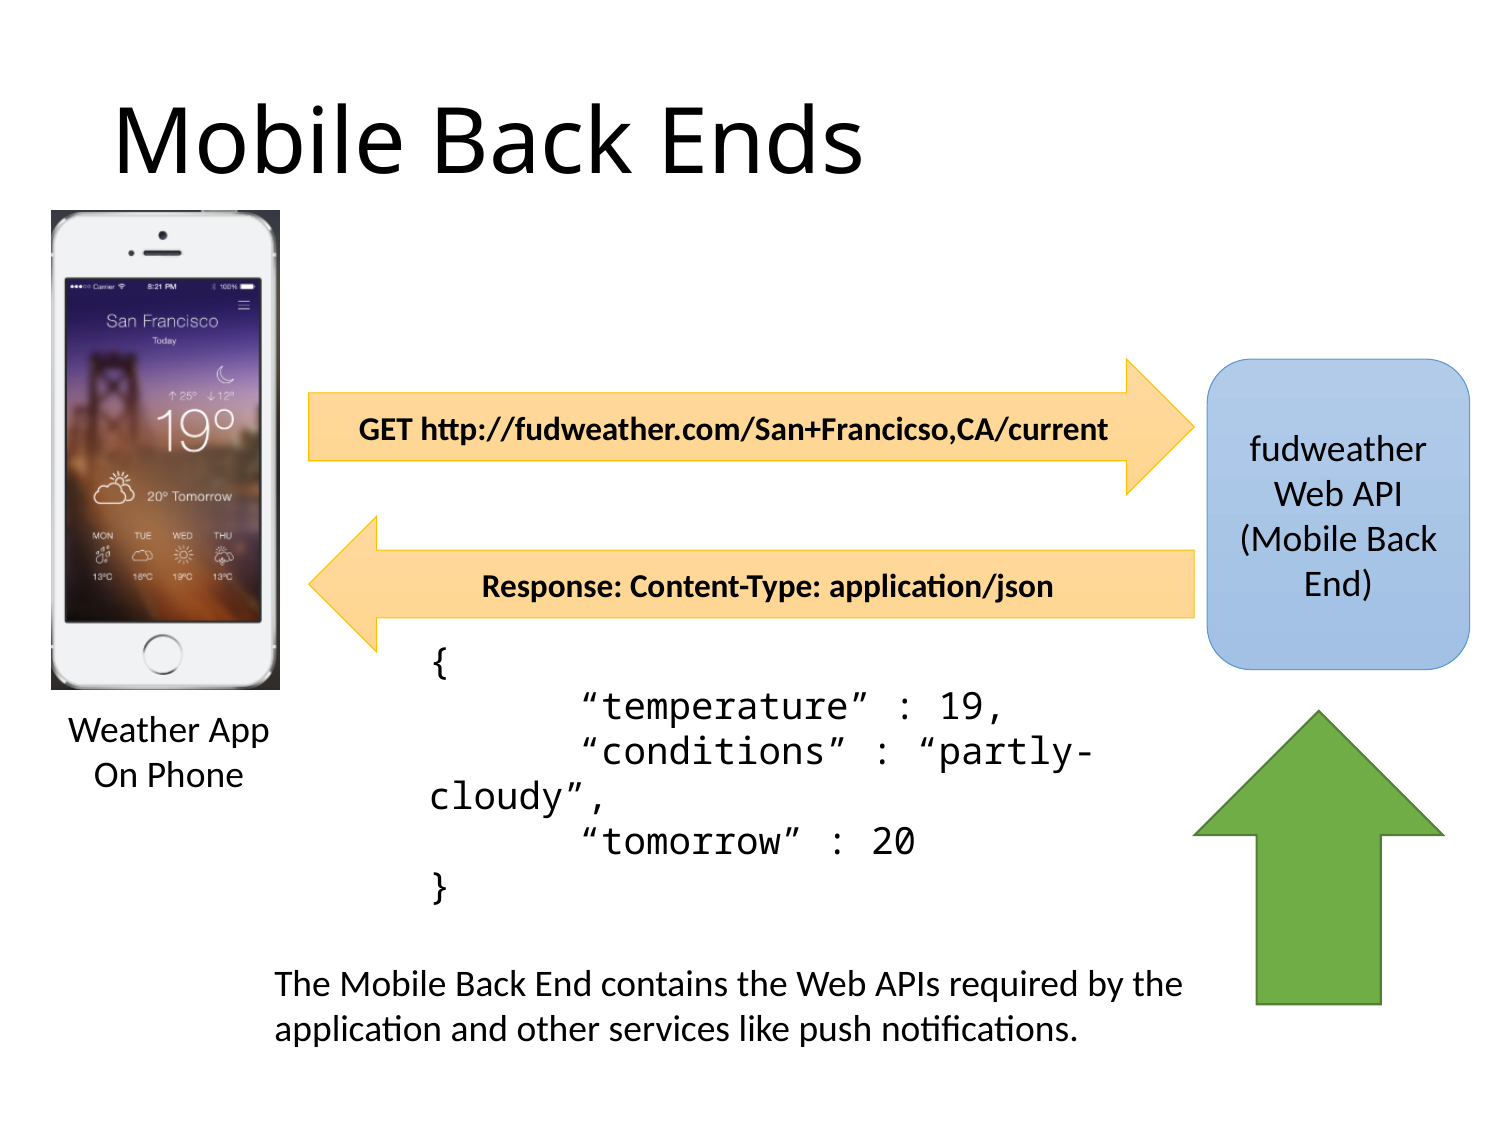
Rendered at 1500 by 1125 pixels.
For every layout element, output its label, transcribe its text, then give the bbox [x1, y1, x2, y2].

text_box Response: Content-Type: application/json [307, 514, 1195, 654]
title Mobile Back Ends [96, 35, 1391, 253]
text_box The Mobile Back End contains the Web APIs required by the application and other services like push notifications. [259, 951, 1323, 1056]
text_box GET http://fudweather.com/San+Francicso,CA/current [308, 357, 1195, 496]
text_box fudweather Web API (Mobile Back End) [1206, 358, 1471, 671]
text_box { “temperature” : 19, “conditions” : “partly-cloudy”, “tomorrow” : 20 } [413, 629, 1192, 915]
text_box Weather App On Phone [53, 698, 285, 803]
picture [51, 210, 280, 690]
text_box [1192, 709, 1446, 1006]
